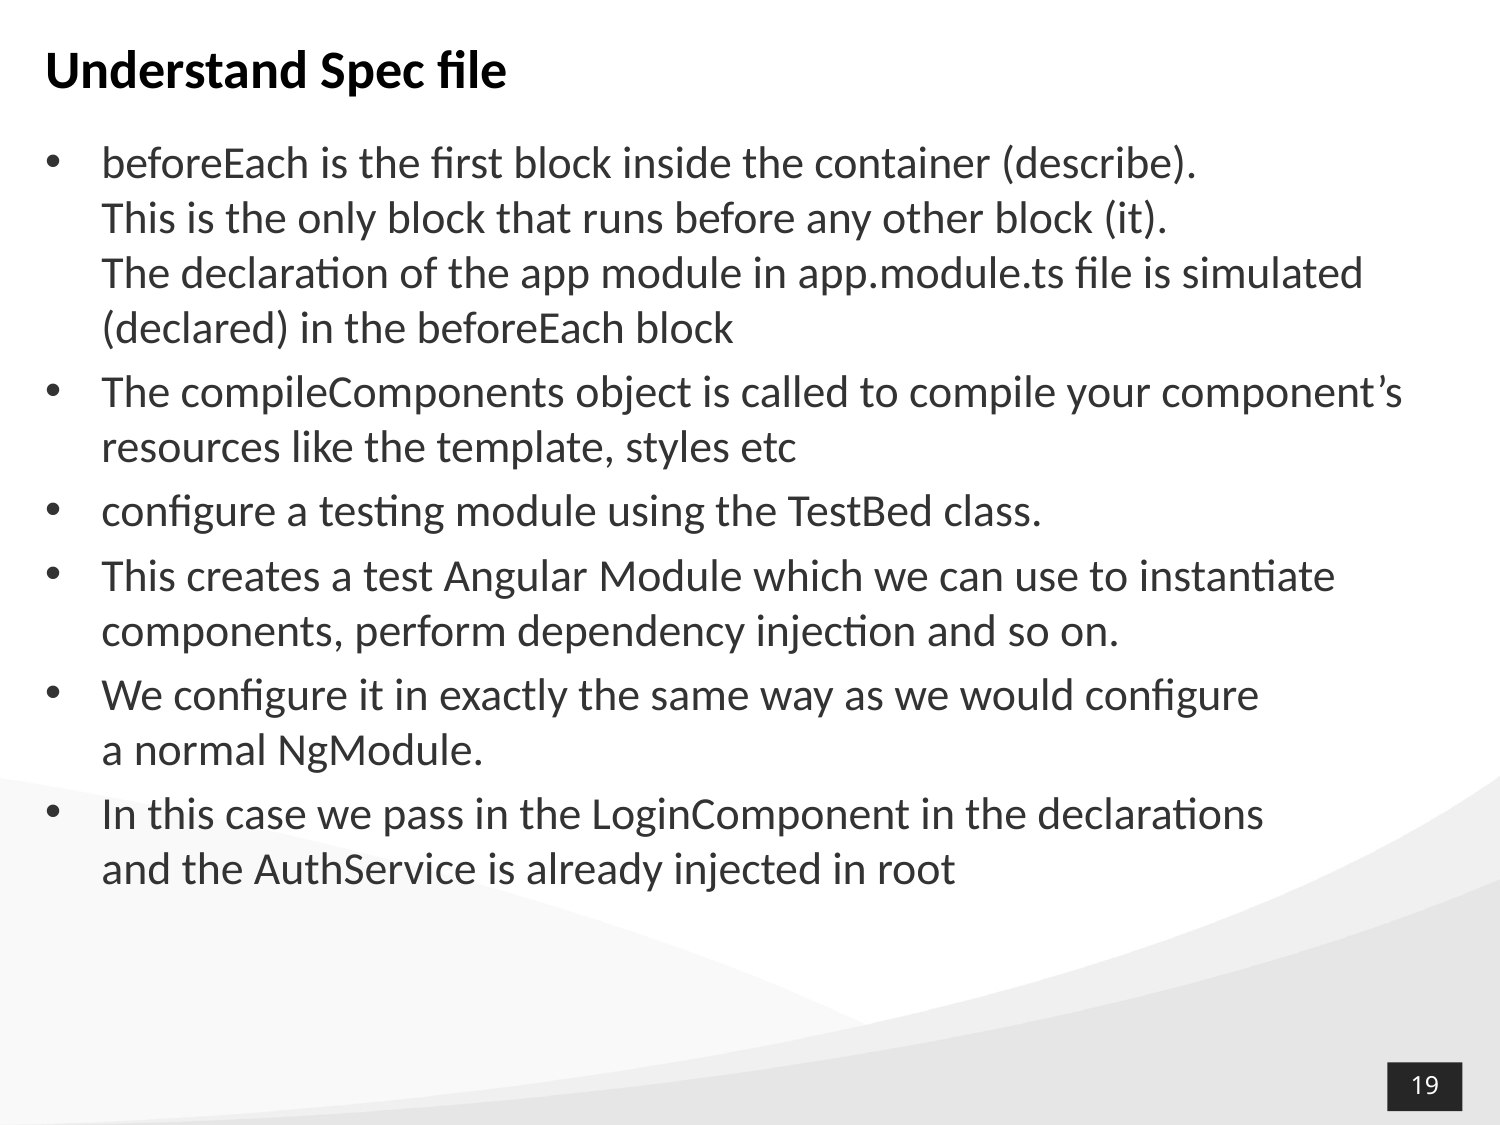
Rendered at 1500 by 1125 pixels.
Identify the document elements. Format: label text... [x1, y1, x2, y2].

picture [0, 0, 1500, 1125]
title Understand Spec file [29, 21, 1478, 114]
list beforeEach is the first block inside the container (describe). This is the only block that runs before any other block (it). The declaration of the app module in app.module.ts file is simulated (declared) in the beforeEach block The compileComponents object is called to compile your component’s resources like the template, styles etc configure a testing module using the TestBed class. This creates a test Angular Module which we can use to instantiate components, perform dependency injection and so on. We configure it in exactly the same way as we would configure a normal NgModule. In this case we pass in the LoginComponent in the declarations and the AuthService is already injected in root [29, 125, 1478, 990]
